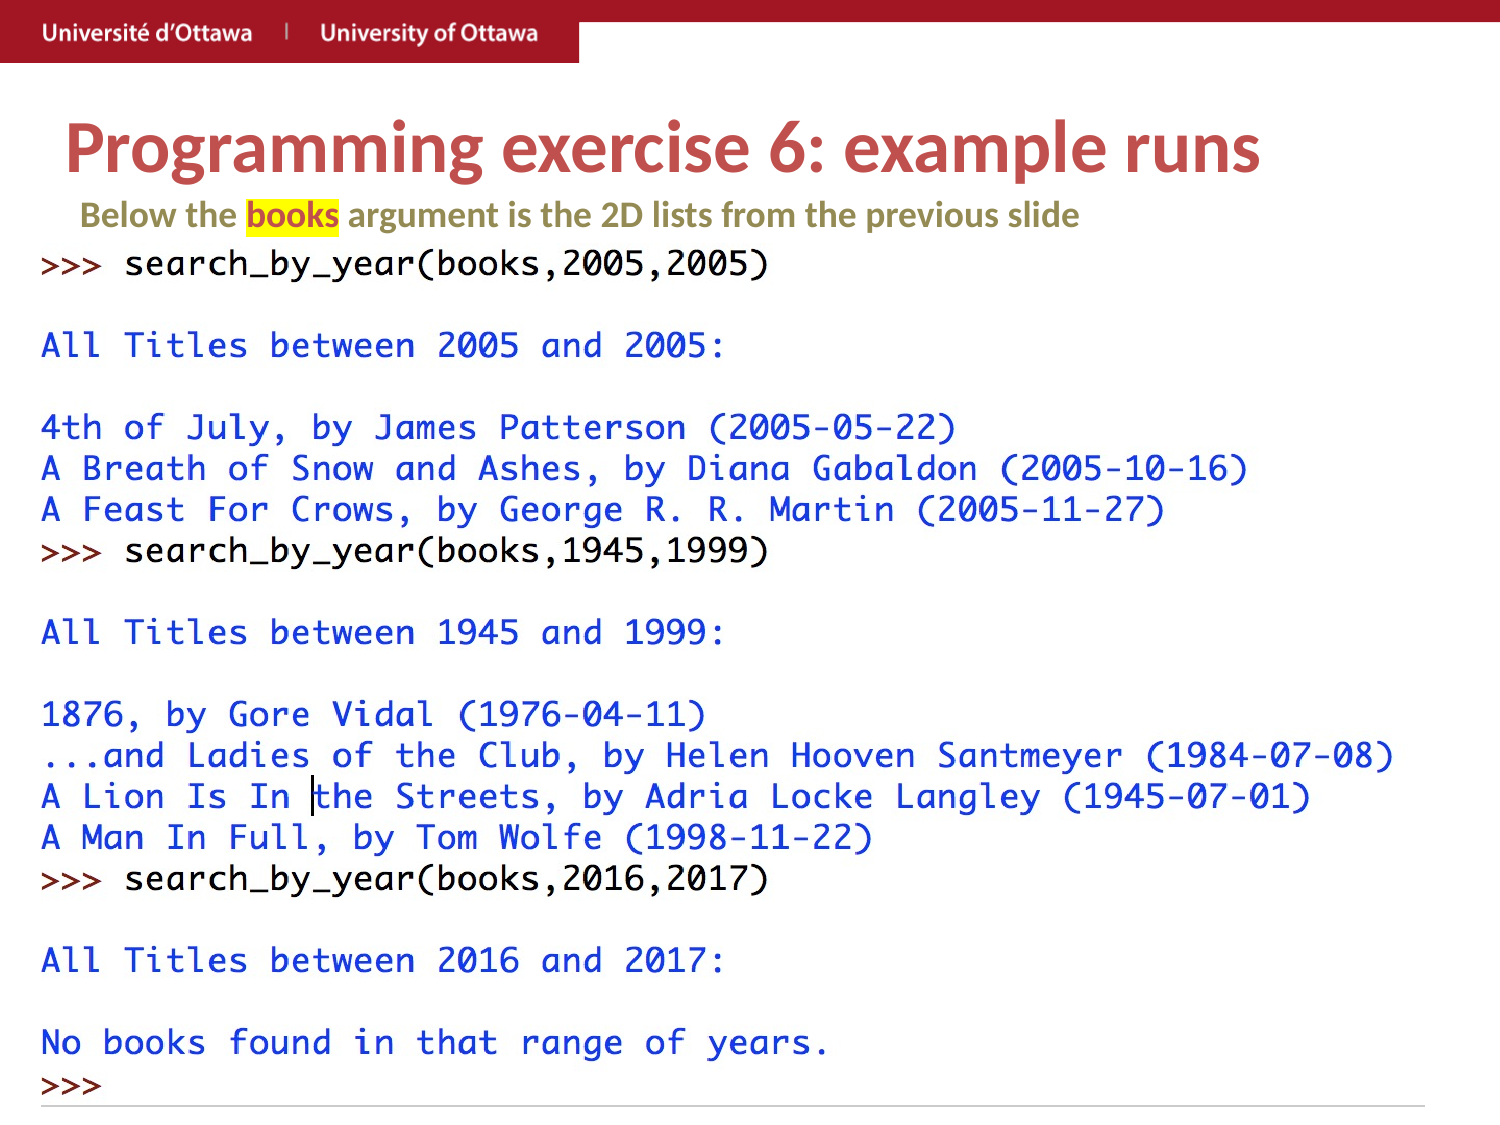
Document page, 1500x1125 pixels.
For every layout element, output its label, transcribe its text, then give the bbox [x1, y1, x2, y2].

picture [40, 242, 1425, 1108]
text_box Programming exercise 6: example runs [65, 97, 1500, 182]
text_box Below the books argument is the 2D lists from the previous slide [65, 182, 1500, 243]
picture [0, 0, 1500, 63]
